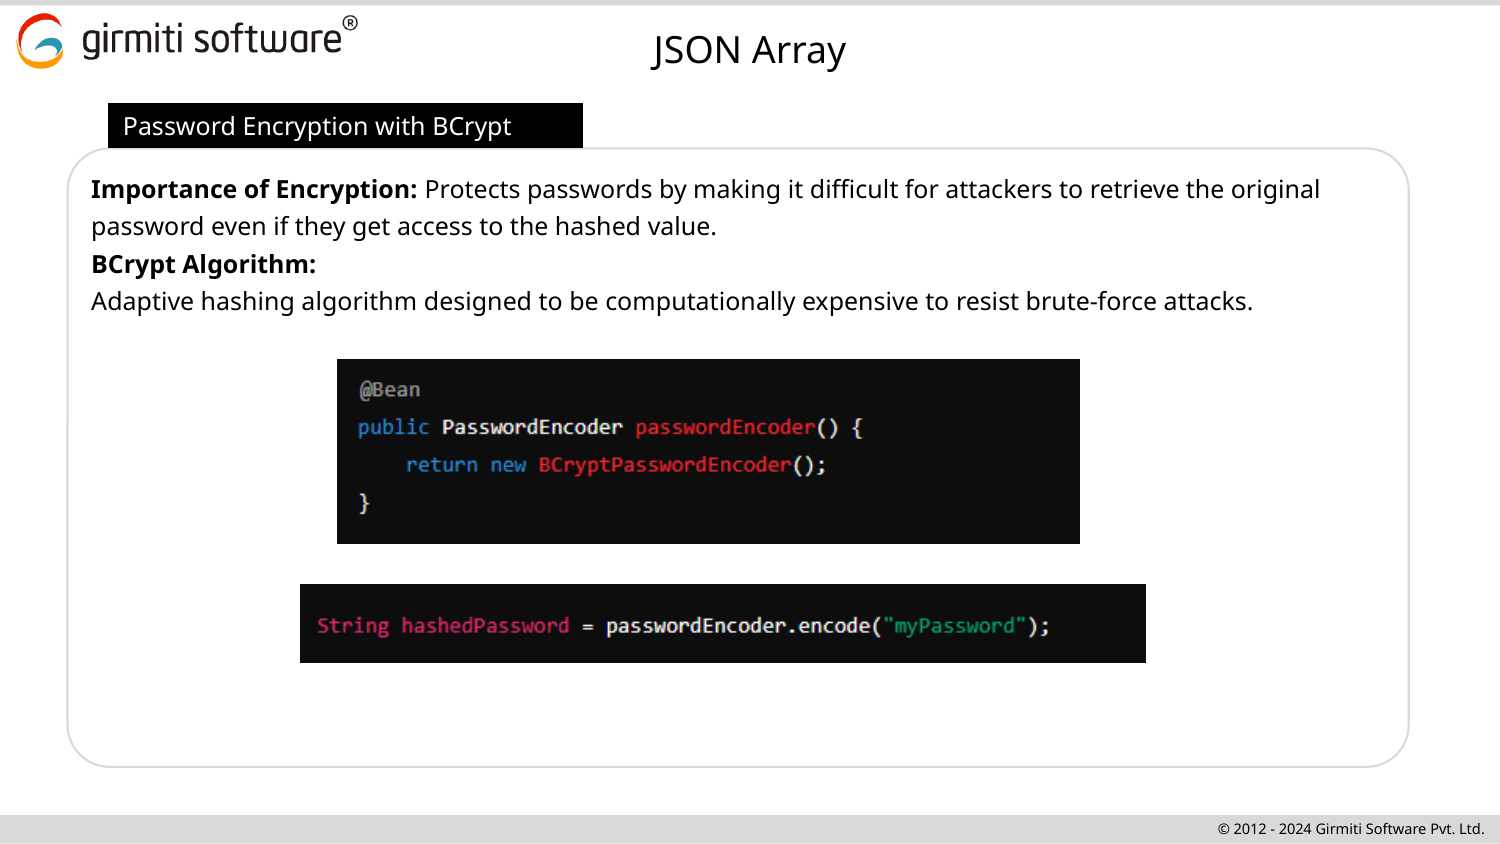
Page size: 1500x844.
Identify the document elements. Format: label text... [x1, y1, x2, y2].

text_box [65, 146, 1411, 765]
text_box Importance of Encryption: Protects passwords by making it difficult for attackers to retrieve the original password even if they get access to the hashed value. BCrypt Algorithm: Adaptive hashing algorithm designed to be computationally expensive to resist brute-force attacks. [91, 166, 1392, 805]
text_box JSON Array [403, 18, 1097, 79]
text_box Password Encryption with BCrypt [108, 103, 583, 148]
picture [299, 584, 1146, 663]
picture [337, 359, 1080, 544]
picture [16, 13, 358, 69]
